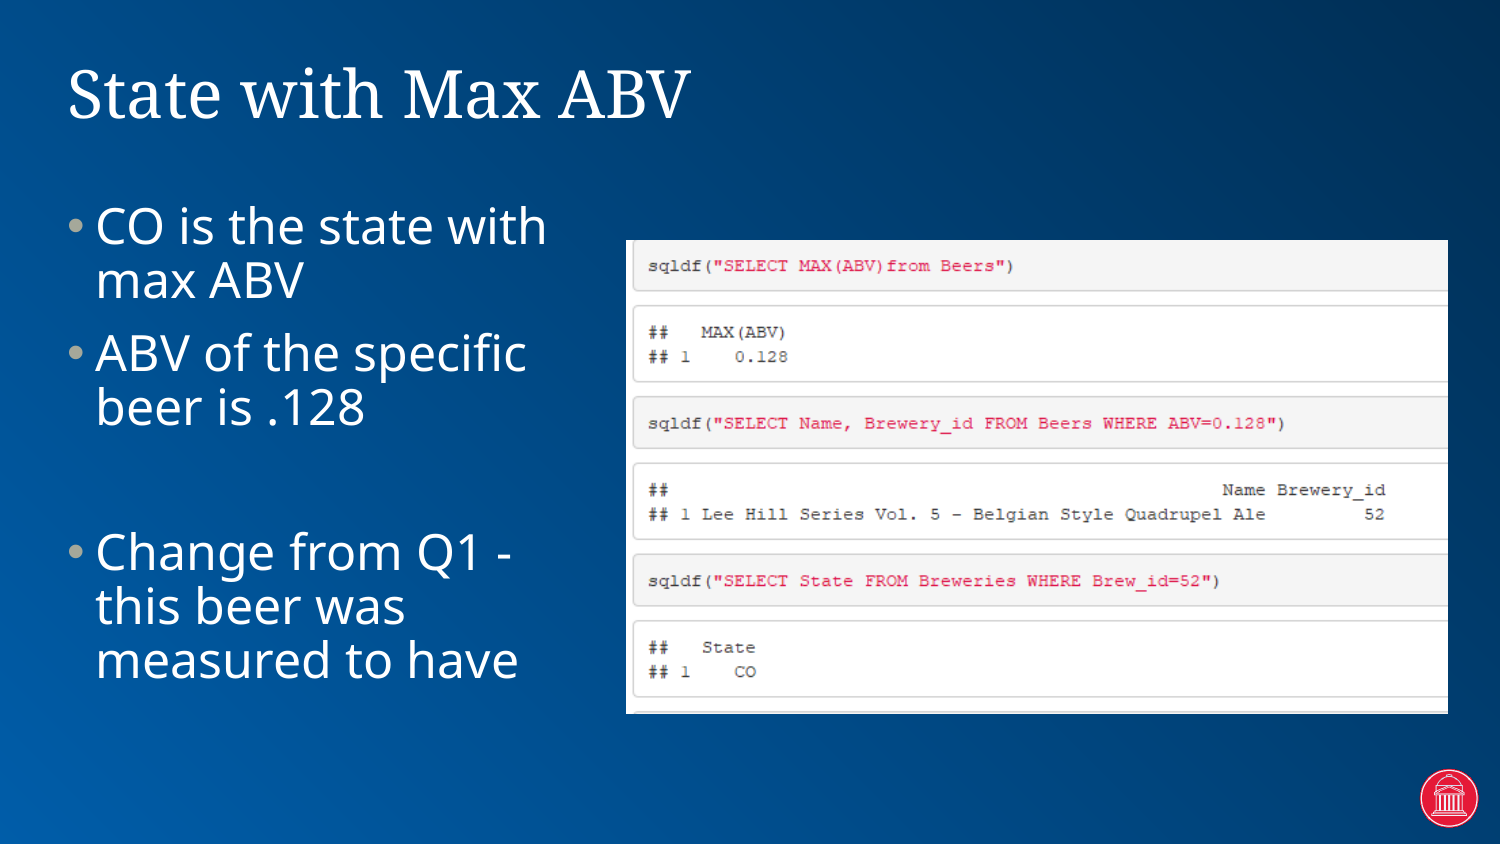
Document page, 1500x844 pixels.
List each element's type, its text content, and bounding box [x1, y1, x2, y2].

list CO is the state with max ABV ABV of the specific beer is .128 Change from Q1 - this beer was measured to have [52, 193, 592, 760]
picture [1416, 765, 1483, 830]
title State with Max ABV [52, 0, 1456, 194]
picture [626, 240, 1448, 714]
